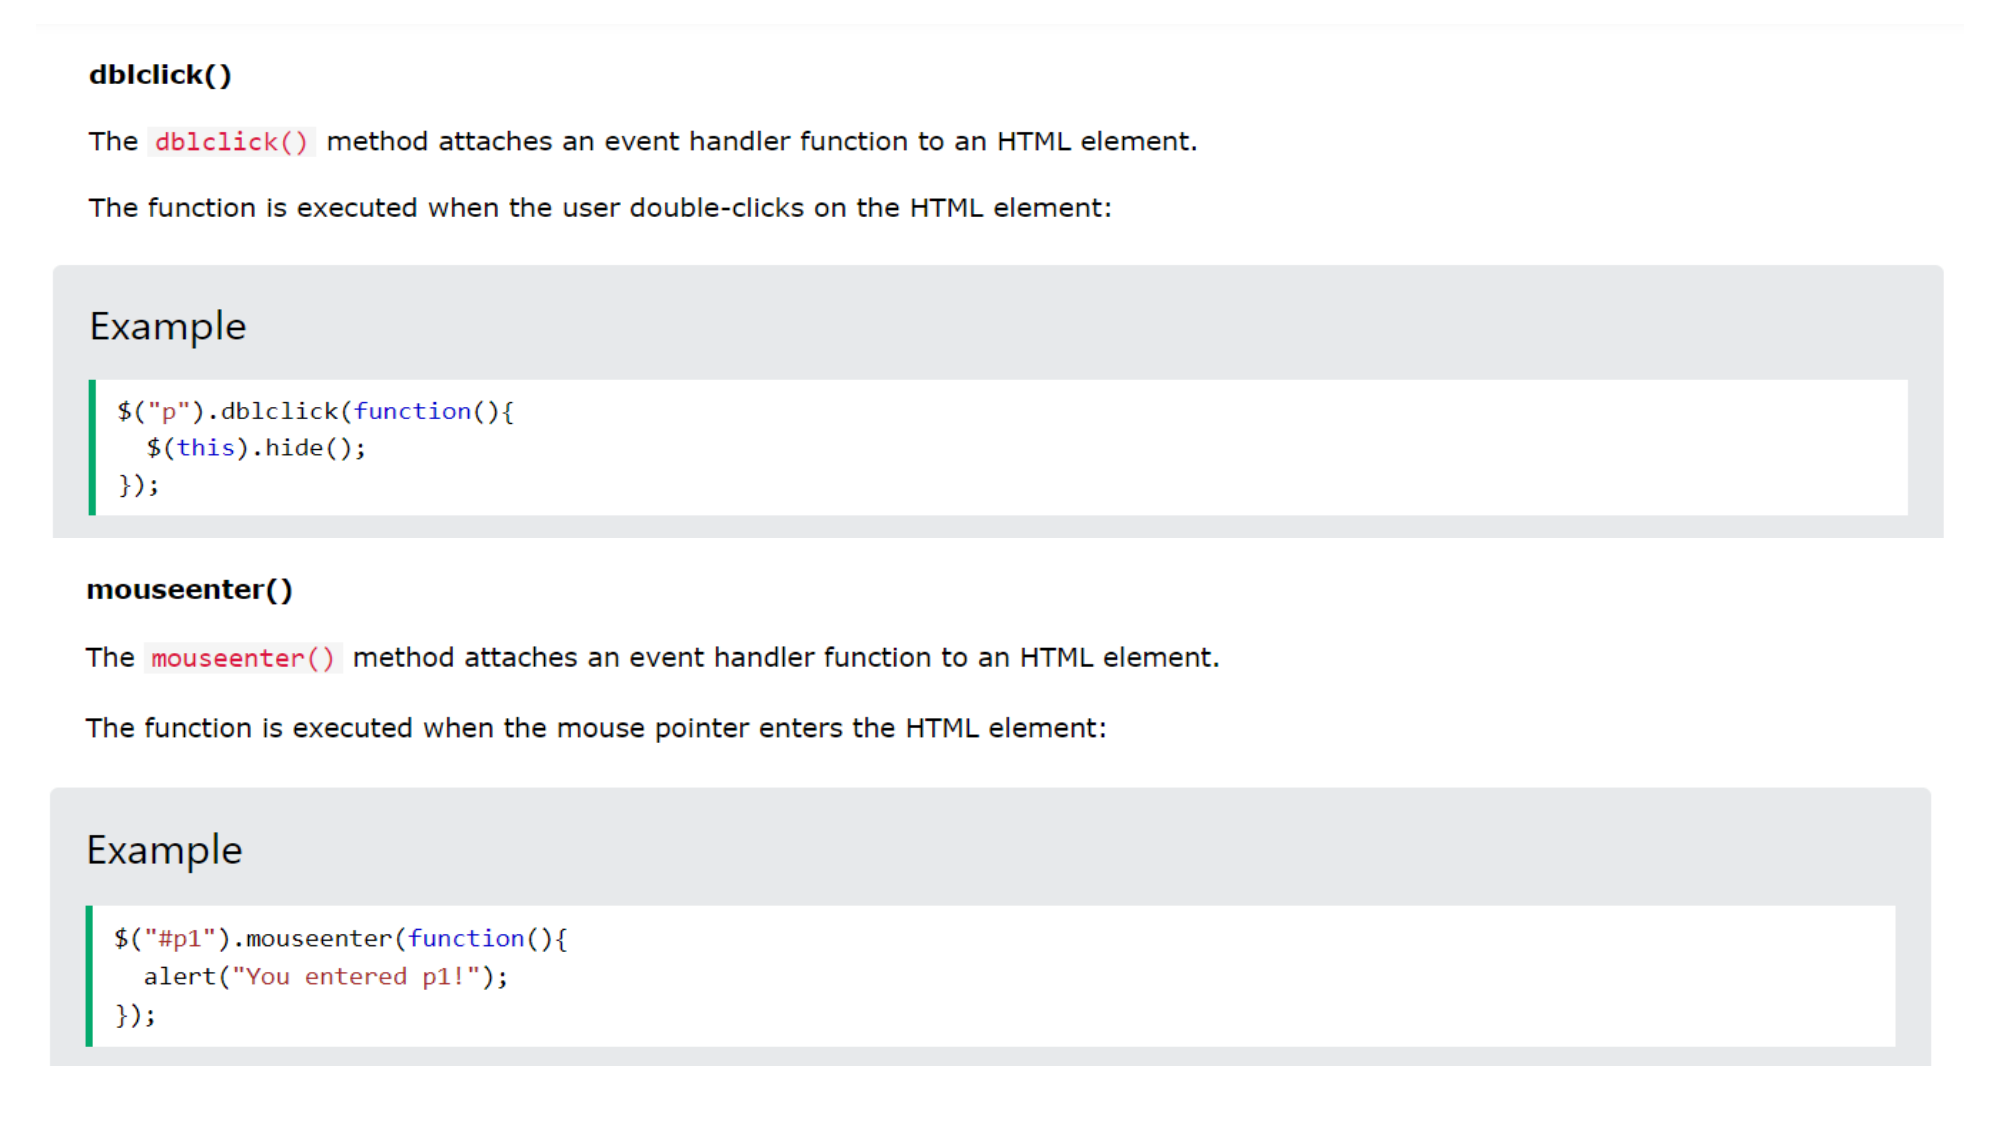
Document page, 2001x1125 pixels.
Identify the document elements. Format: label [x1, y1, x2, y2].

list [35, 24, 1964, 540]
picture [35, 538, 1947, 1066]
